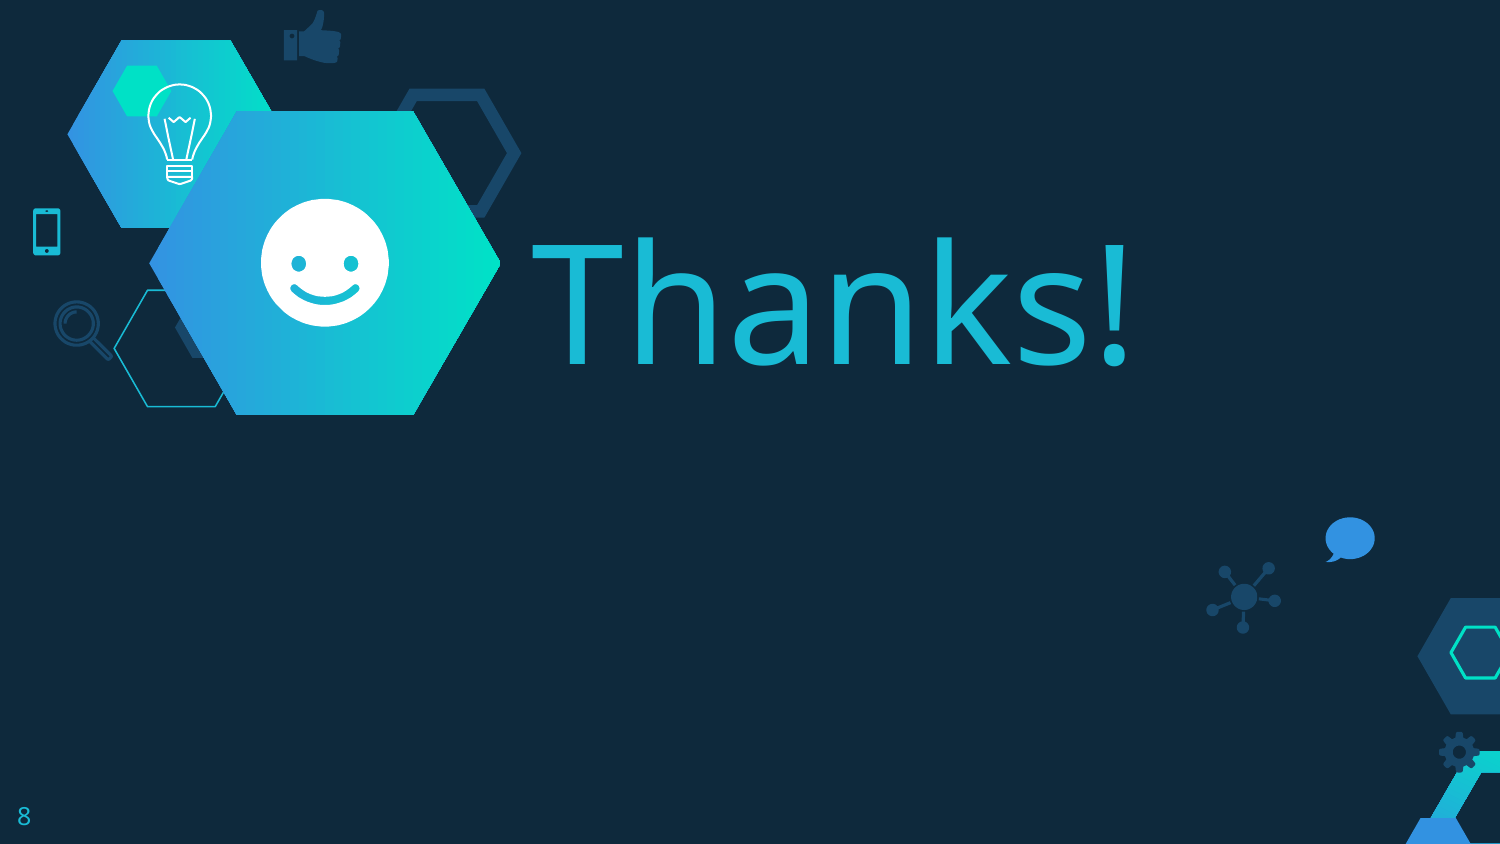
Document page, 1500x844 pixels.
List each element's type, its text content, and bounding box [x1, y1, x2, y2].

text_box [149, 111, 501, 416]
text_box Thanks! [517, 222, 1266, 413]
text_box [261, 198, 389, 327]
text_box 8 [2, 785, 93, 844]
